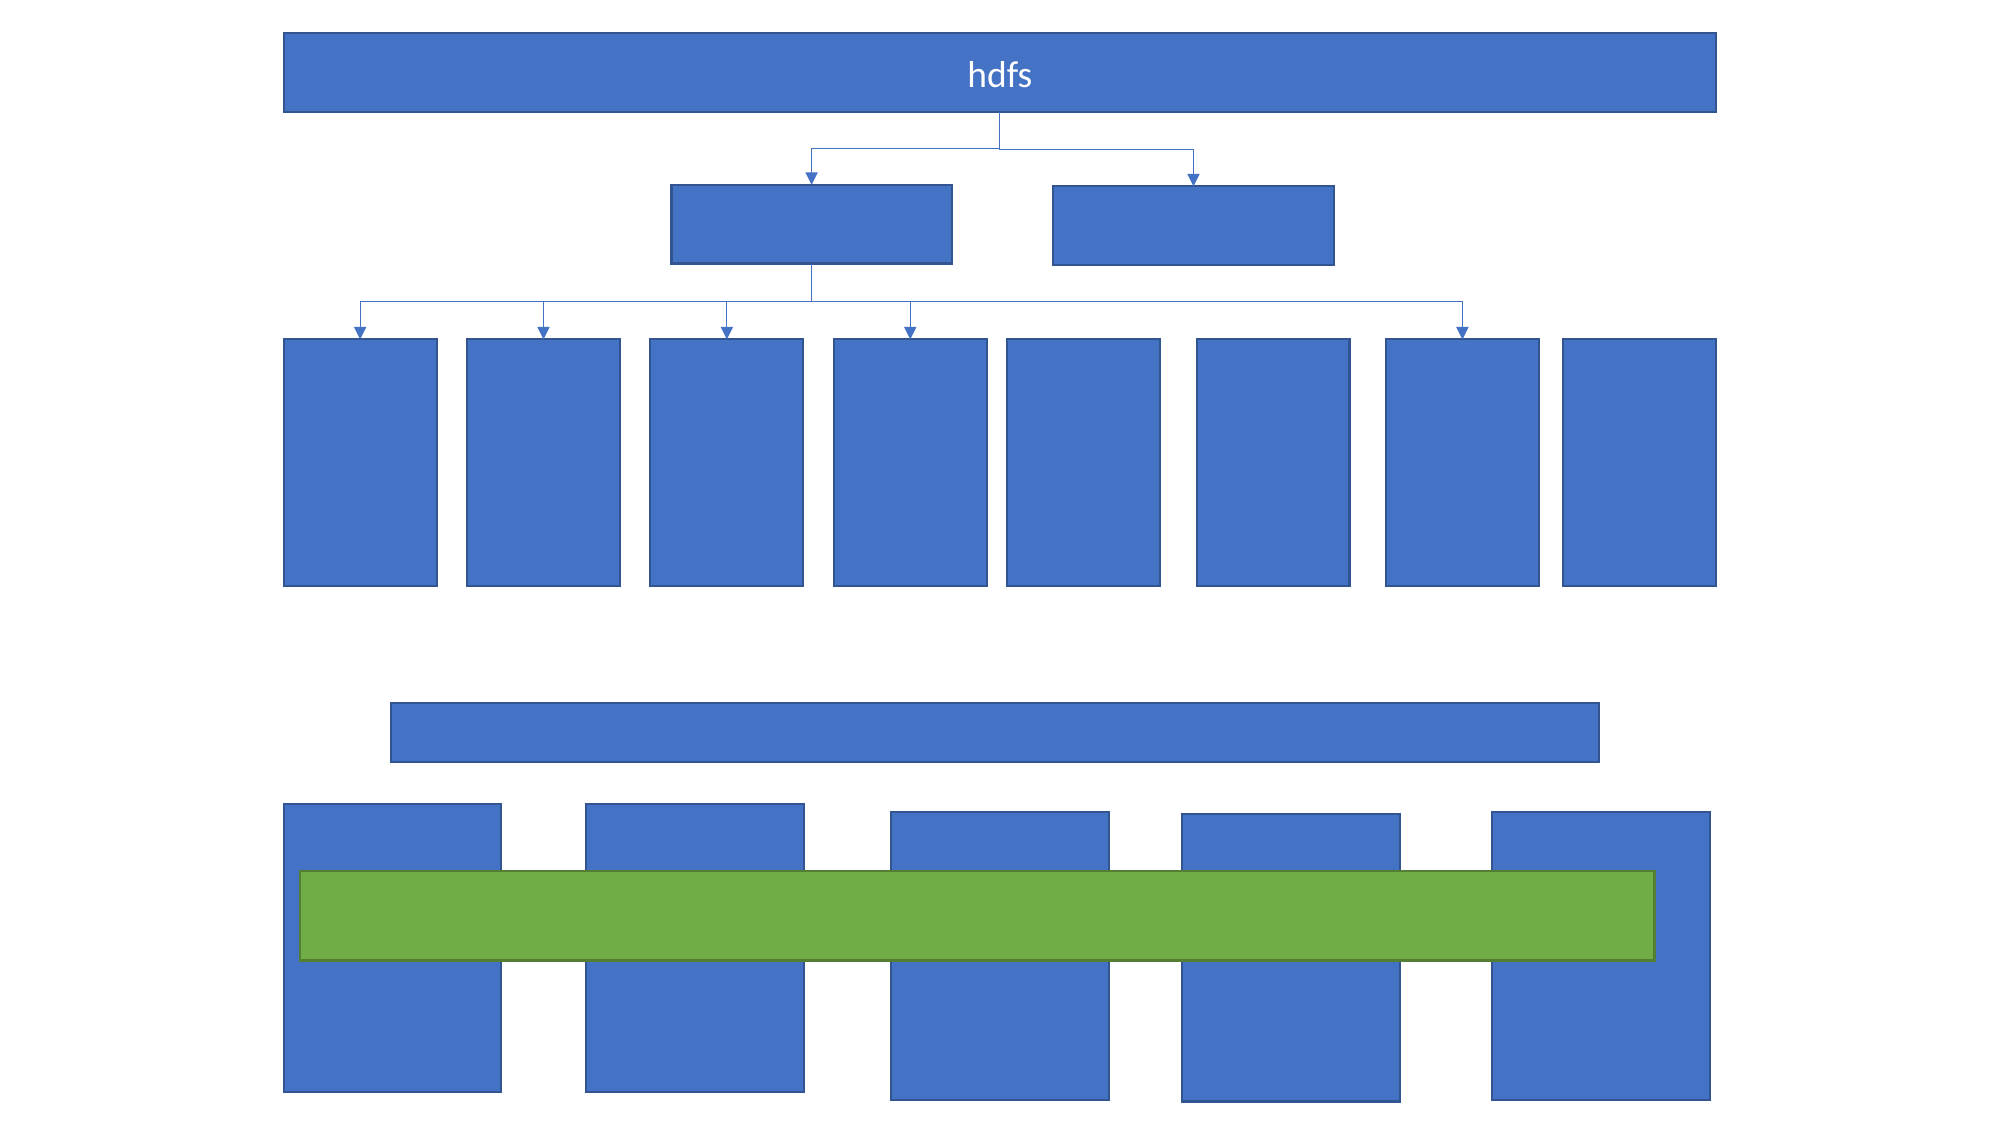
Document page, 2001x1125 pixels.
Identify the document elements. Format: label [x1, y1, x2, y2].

text_box [890, 962, 1110, 1101]
text_box [1181, 962, 1401, 1103]
text_box [1491, 811, 1711, 1101]
text_box [585, 962, 805, 1093]
text_box [283, 803, 502, 1093]
text_box [890, 811, 1110, 870]
text_box [283, 33, 1717, 587]
text_box [299, 870, 1656, 962]
text_box [585, 803, 805, 870]
text_box [1181, 813, 1401, 870]
text_box [390, 702, 1600, 763]
